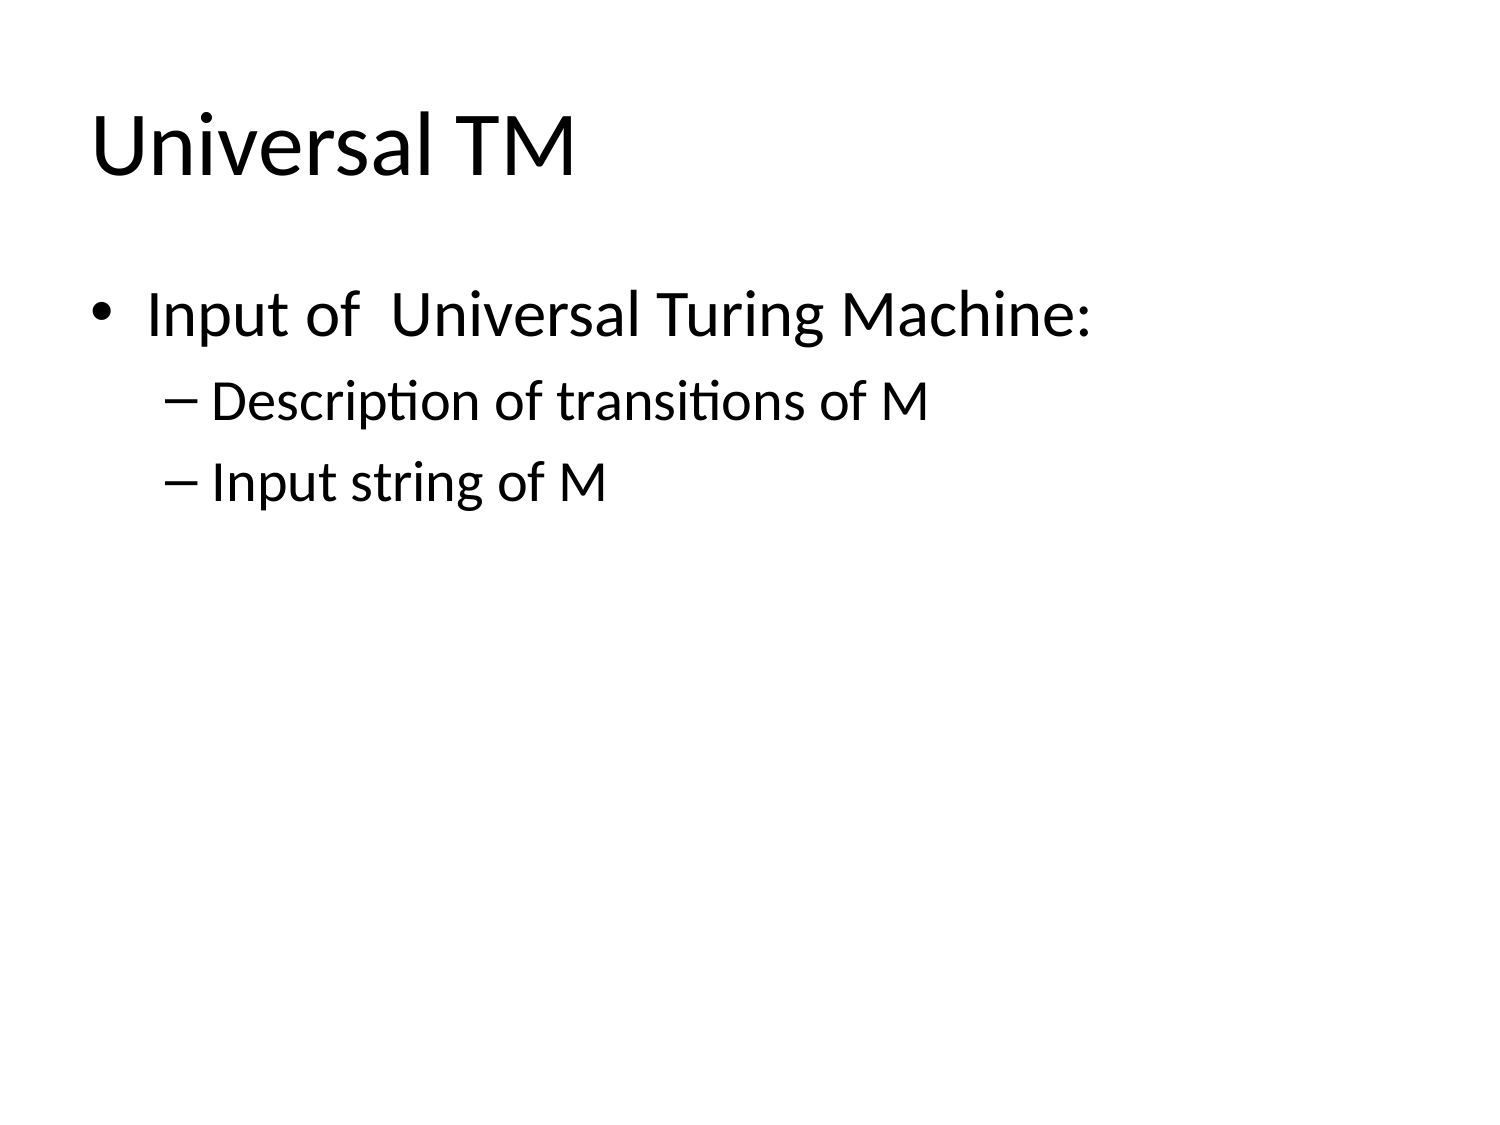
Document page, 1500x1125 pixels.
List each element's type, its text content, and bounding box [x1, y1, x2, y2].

list Input of Universal Turing Machine: Description of transitions of M Input string of M [75, 262, 1425, 1005]
title Universal TM [75, 45, 1425, 233]
